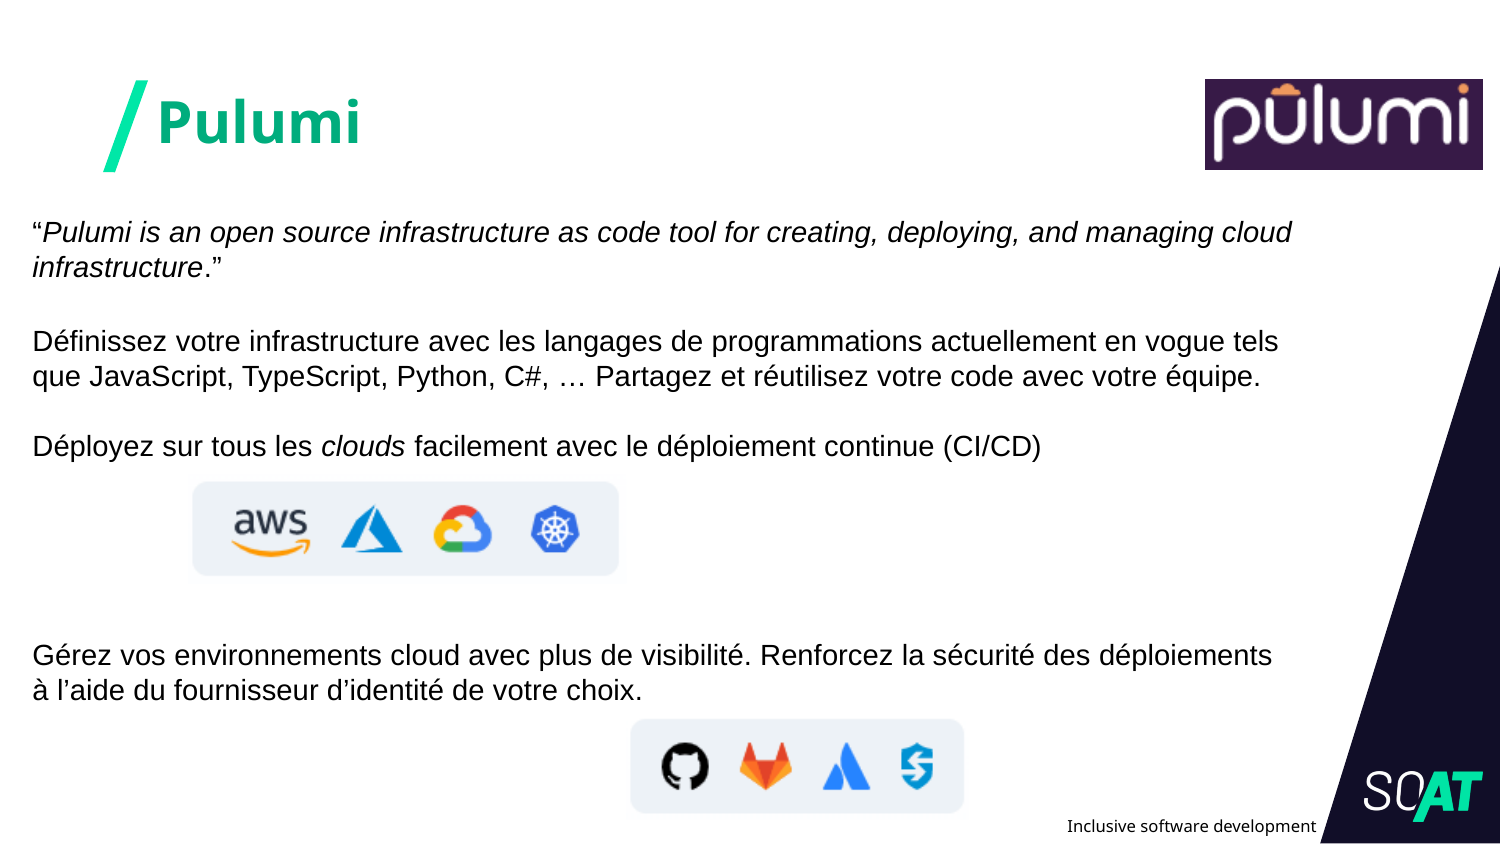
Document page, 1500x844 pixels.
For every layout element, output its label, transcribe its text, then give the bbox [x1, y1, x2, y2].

picture [1364, 771, 1483, 822]
title Pulumi [126, 43, 1321, 206]
text_box Définissez votre infrastructure avec les langages de programmations actuellement en vogue tels que JavaScript, TypeScript, Python, C#, … Partagez et réutilisez votre code avec votre équipe. Déployez sur tous les clouds facilement avec le déploiement continue (CI/CD) Gérez vos environnements cloud avec plus de visibilité. Renforcez la sécurité des déploiements à l’aide du fournisseur d’identité de votre choix. [17, 314, 1312, 819]
text_box “Pulumi is an open source infrastructure as code tool for creating, deploying, and managing cloud infrastructure.” [17, 206, 1483, 291]
picture [626, 712, 969, 820]
picture [1205, 79, 1483, 171]
picture [188, 474, 627, 585]
